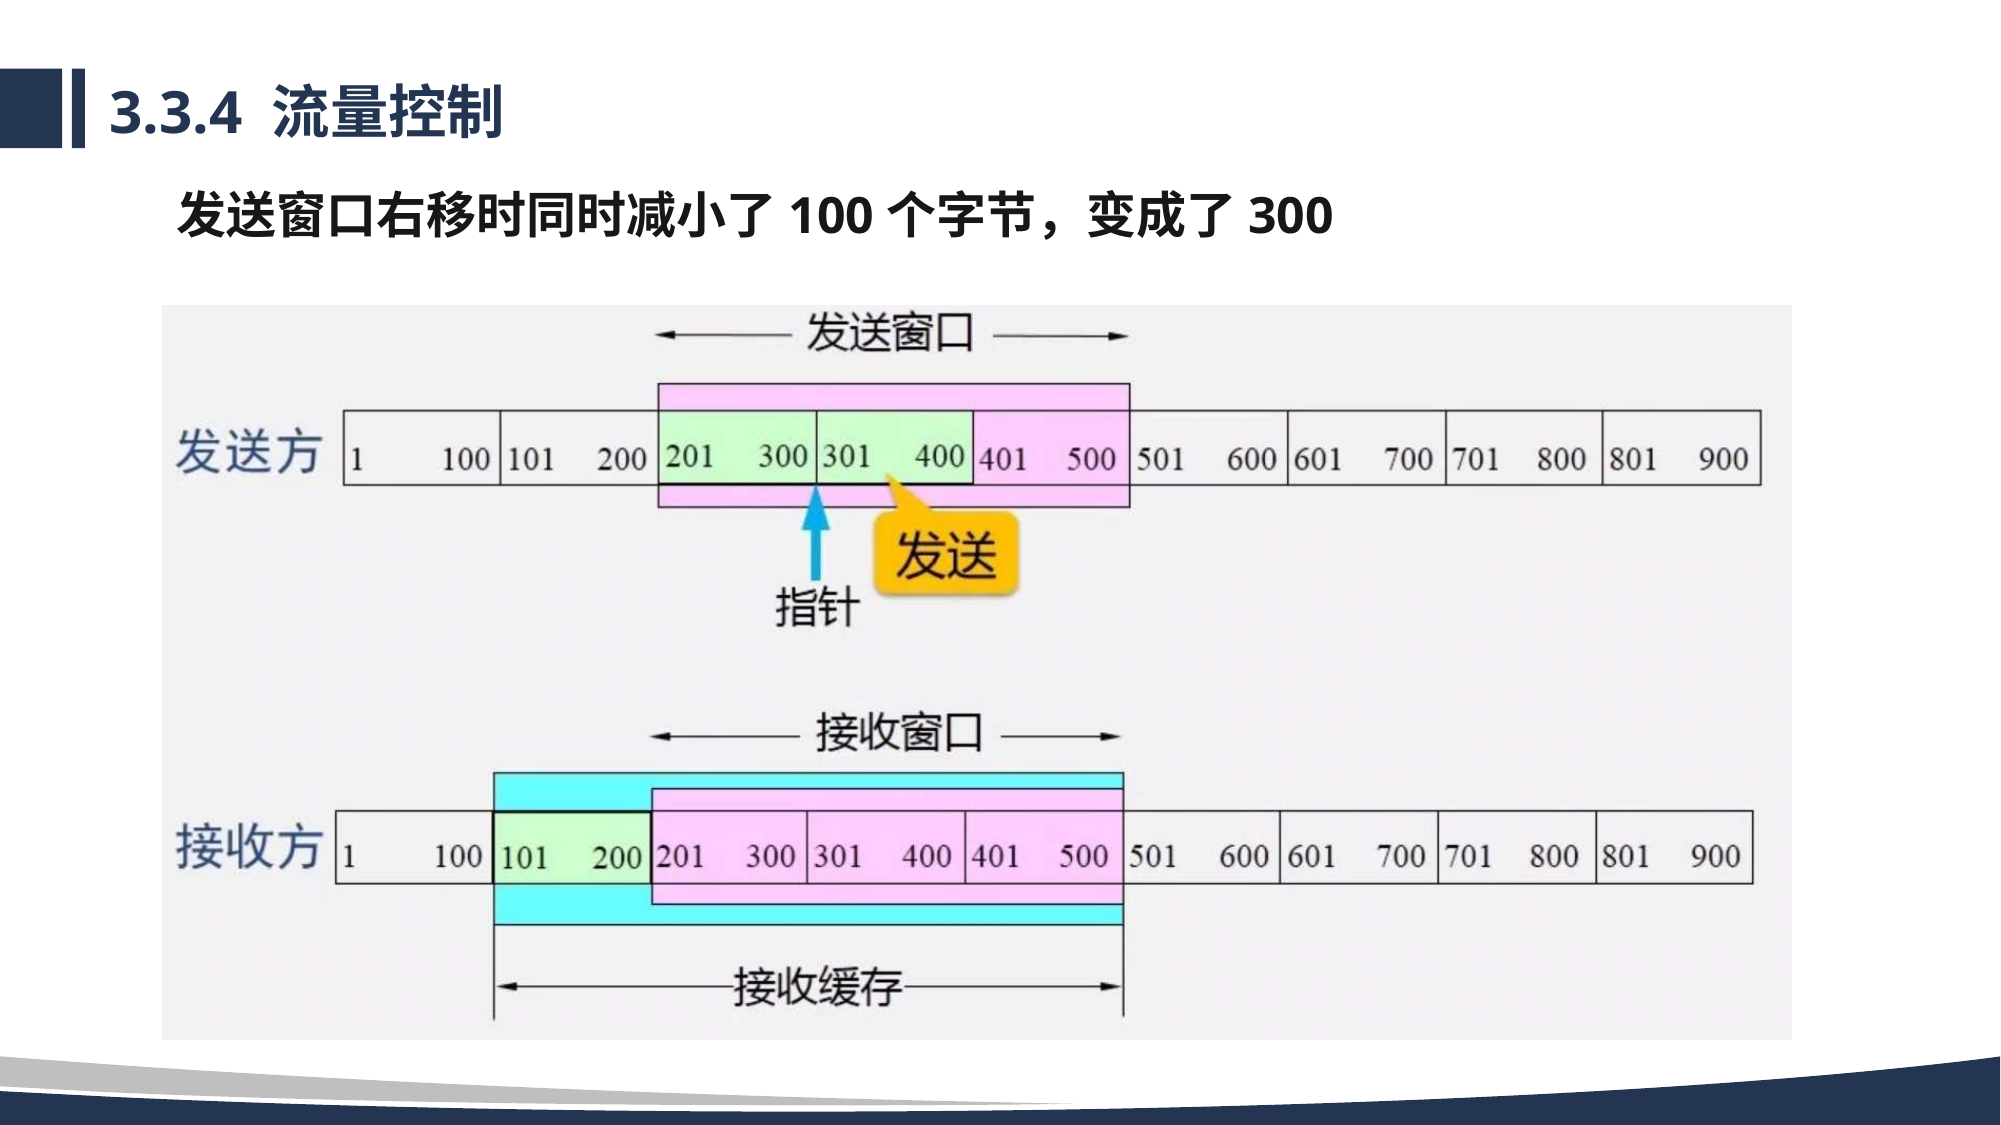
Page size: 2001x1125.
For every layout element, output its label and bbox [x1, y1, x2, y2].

text_box [161, 175, 1497, 251]
list [161, 305, 1792, 1040]
title [94, 75, 1592, 155]
